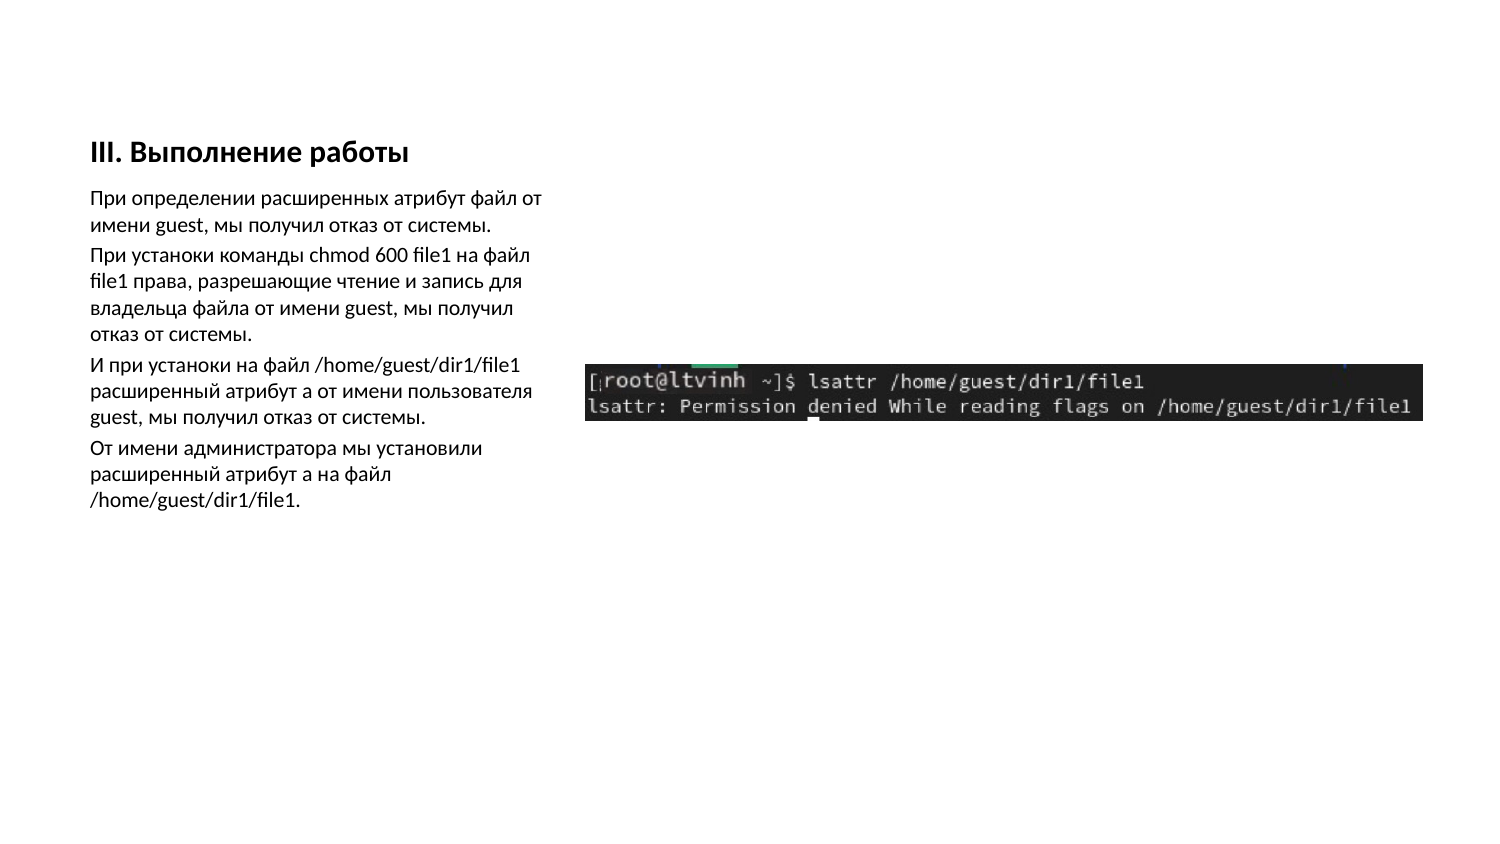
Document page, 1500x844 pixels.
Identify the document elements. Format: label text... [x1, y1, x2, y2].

title III. Выполнение работы [75, 33, 569, 176]
picture [585, 364, 1424, 422]
list При определении расширенных атрибут файл от имени guest, мы получил отказ от системы. При устаноки команды chmod 600 file1 на файл file1 права, разрешающие чтение и запись для владельца файла от имени guest, мы получил отказ от системы. И при устаноки на файл /home/guest/dir1/file1 расширенный атрибут a от имени пользователя guest, мы получил отказ от системы. От имени администратора мы установили расширенный атрибут a на файл /home/guest/dir1/file1. [75, 176, 569, 754]
